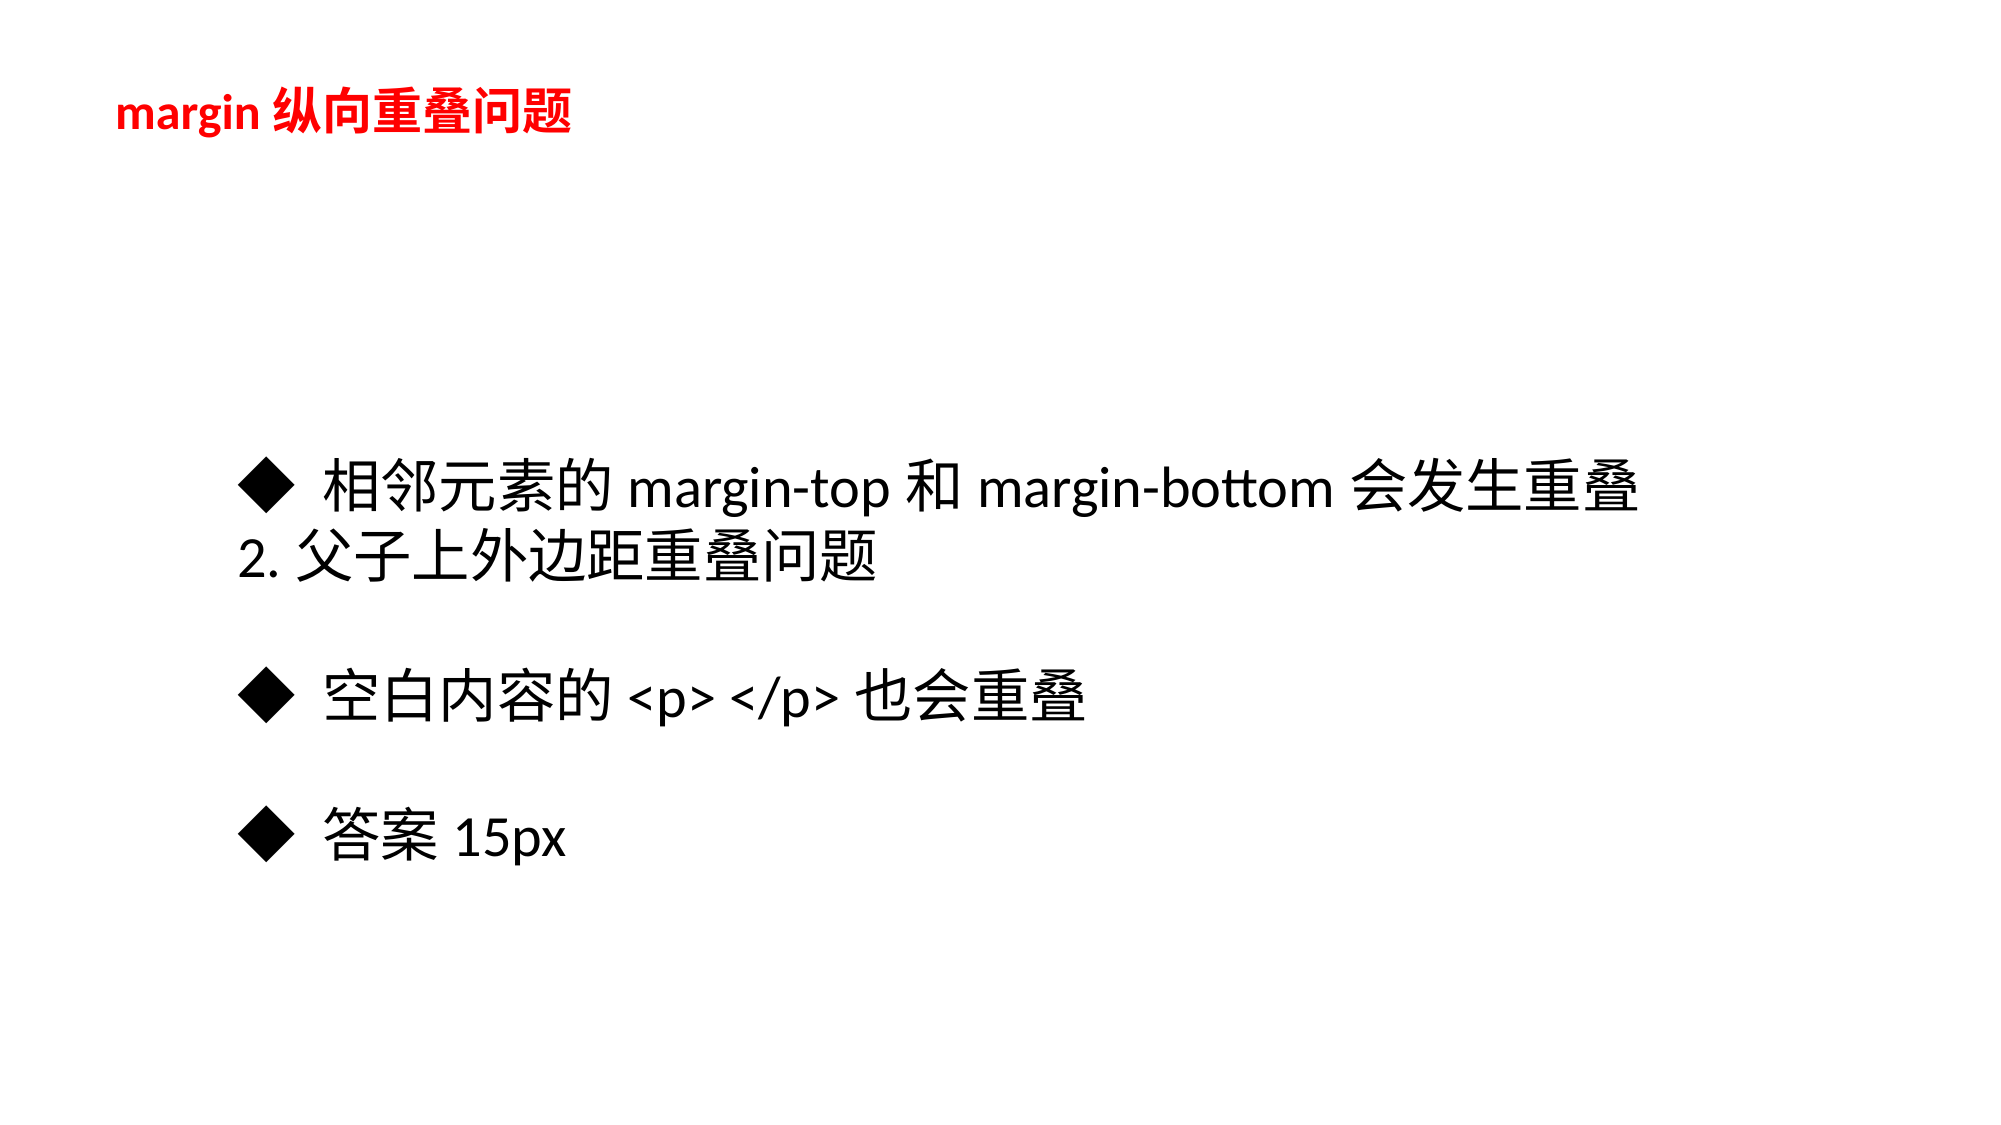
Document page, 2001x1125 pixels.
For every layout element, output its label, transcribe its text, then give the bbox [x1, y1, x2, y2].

text_box margin纵向重叠问题 [100, 60, 923, 147]
text_box ◆ 相邻元素的margin-top和margin-bottom会发生重叠 2.父子上外边距重叠问题 ◆ 空白内容的<p> </p>也会重叠 ◆ 答案15px [222, 441, 1677, 876]
